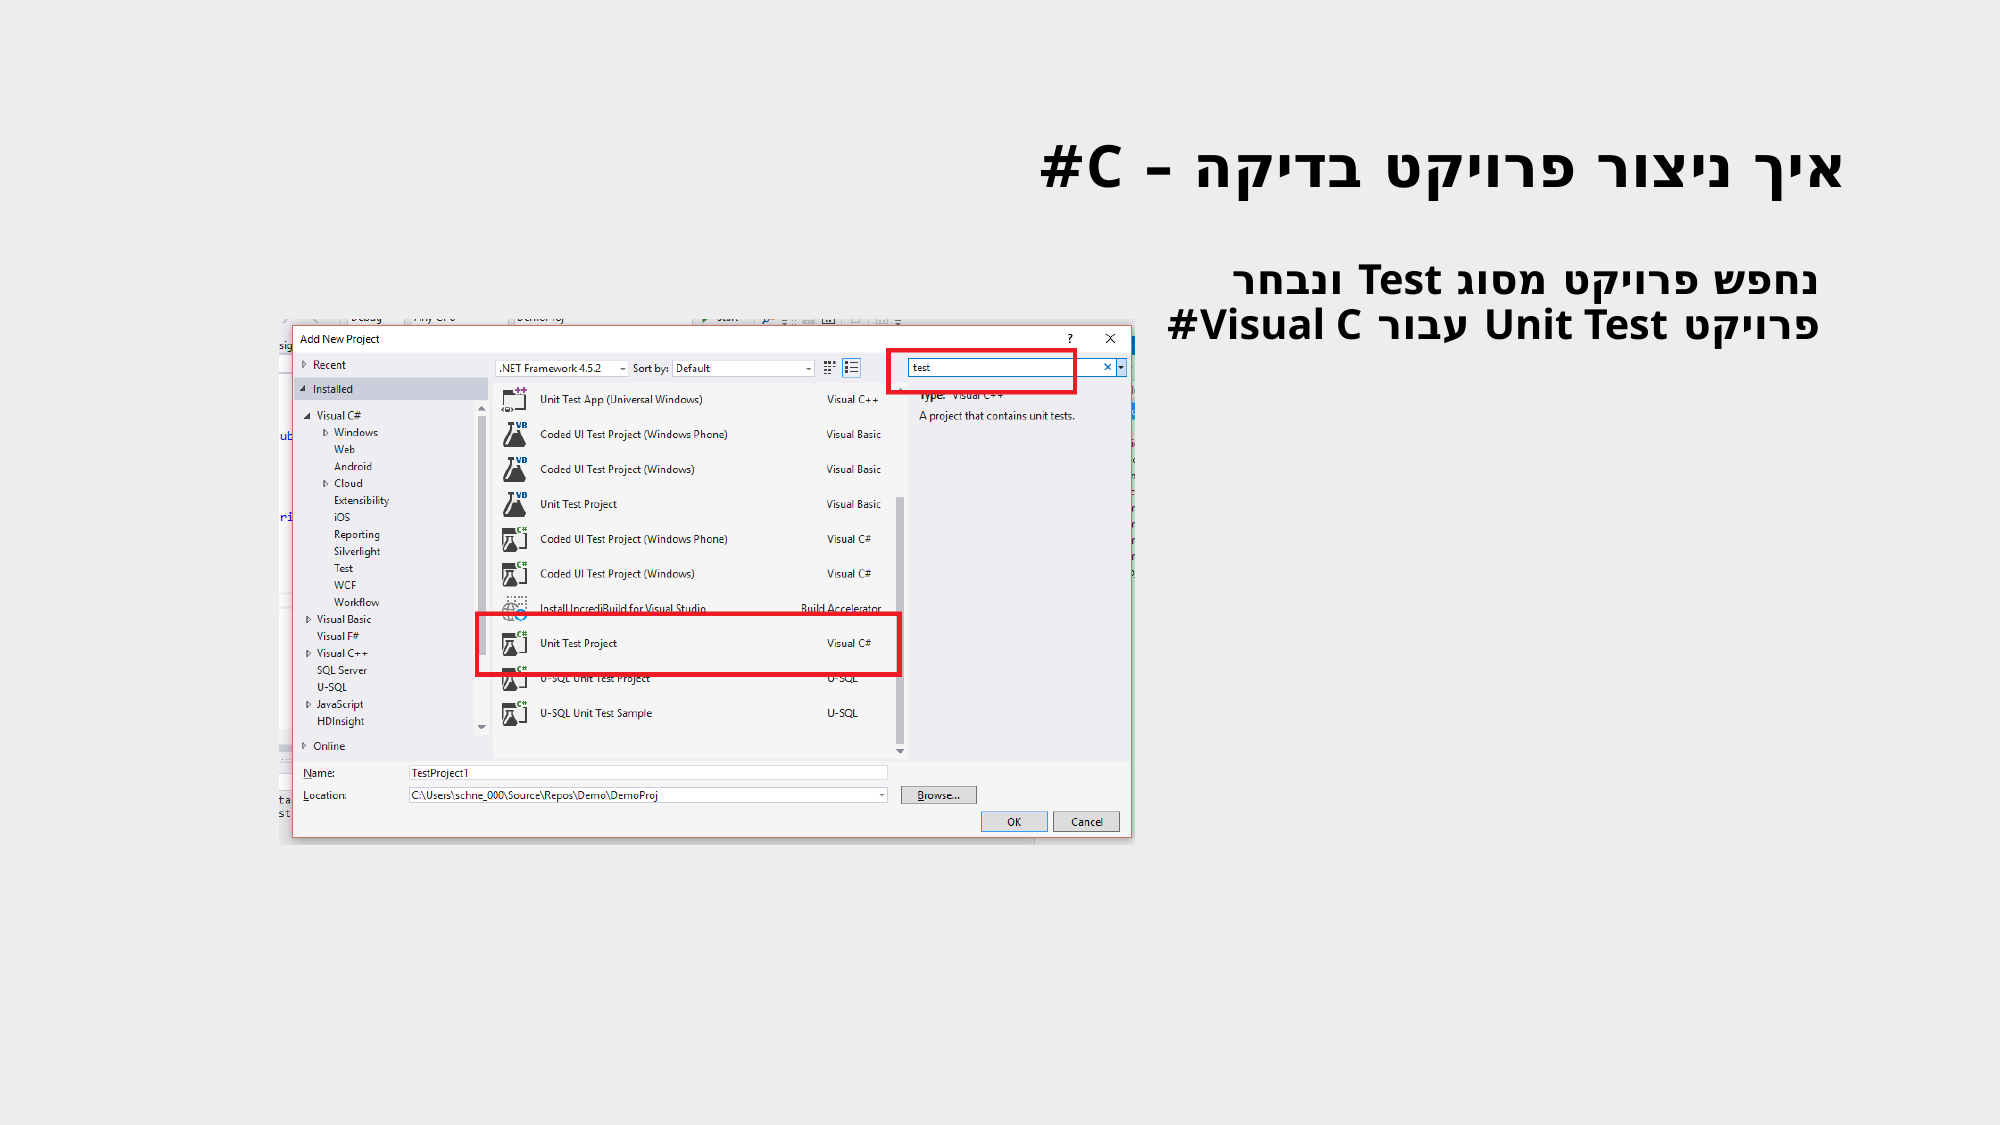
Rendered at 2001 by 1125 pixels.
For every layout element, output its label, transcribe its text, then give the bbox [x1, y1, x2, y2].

list נחפש פרויקט מסוג Test ונבחר פרויקט Unit Test עבור Visual C# [1137, 271, 1836, 356]
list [279, 319, 1135, 845]
title איך ניצור פרויקט בדיקה – C# [137, 67, 1863, 271]
